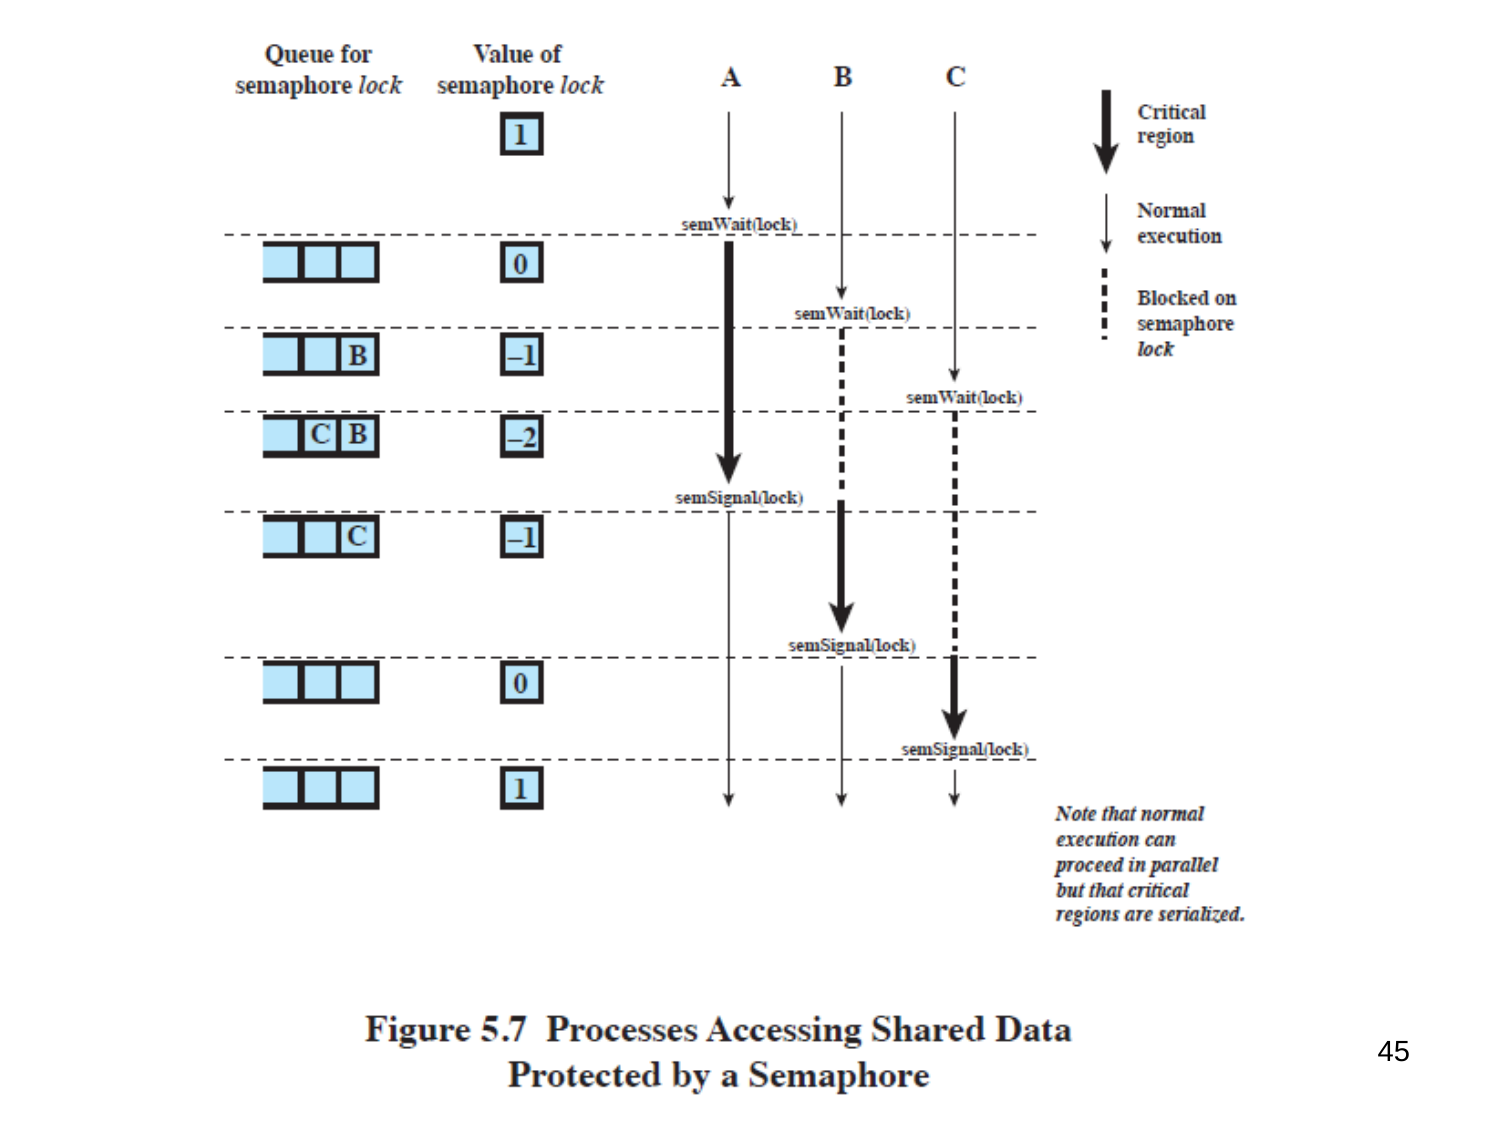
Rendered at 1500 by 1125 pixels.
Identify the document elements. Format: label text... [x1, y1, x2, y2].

picture [205, 12, 1259, 1101]
text_box <number> [1262, 1024, 1425, 1103]
